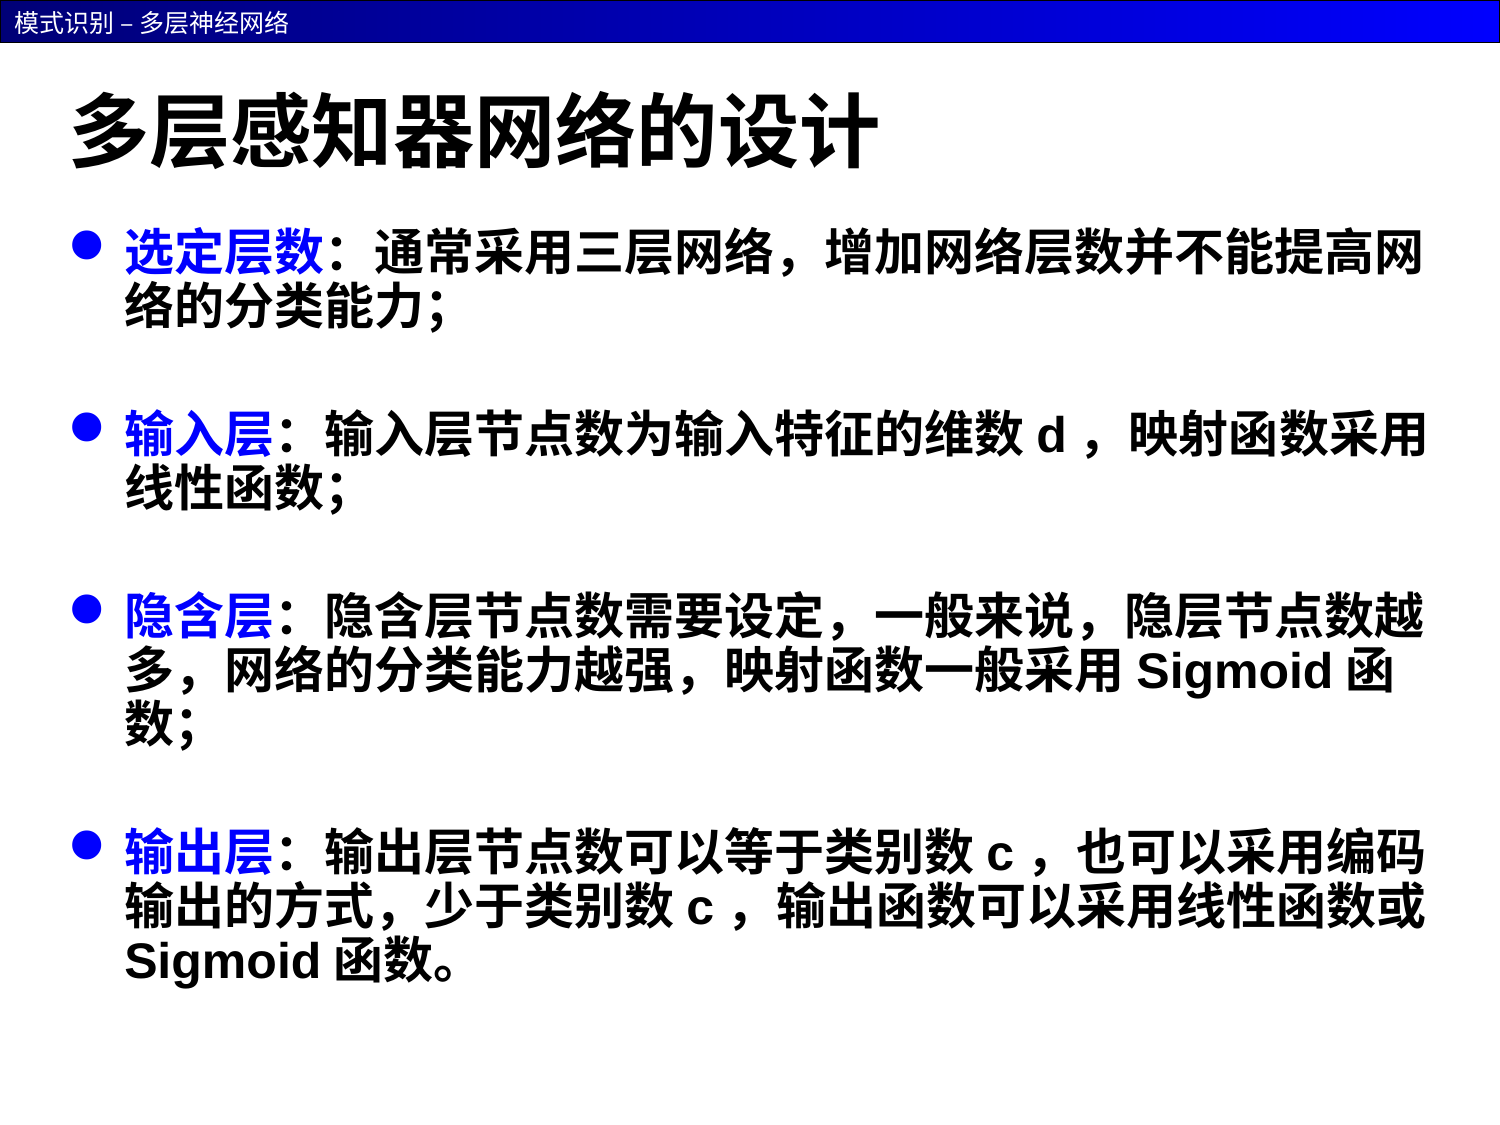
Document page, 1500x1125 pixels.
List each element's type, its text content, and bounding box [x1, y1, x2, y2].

list 选定层数：通常采用三层网络，增加网络层数并不能提高网络的分类能力； 输入层：输入层节点数为输入特征的维数d，映射函数采用线性函数； 隐含层：隐含层节点数需要设定，一般来说，隐层节点数越多，网络的分类能力越强，映射函数一般采用Sigmoid函数； 输出层：输出层节点数可以等于类别数c，也可以采用编码输出的方式，少于类别数c，输出函数可以采用线性函数或Sigmoid函数。 [53, 220, 1448, 1080]
title 多层感知器网络的设计 [53, 42, 1459, 186]
